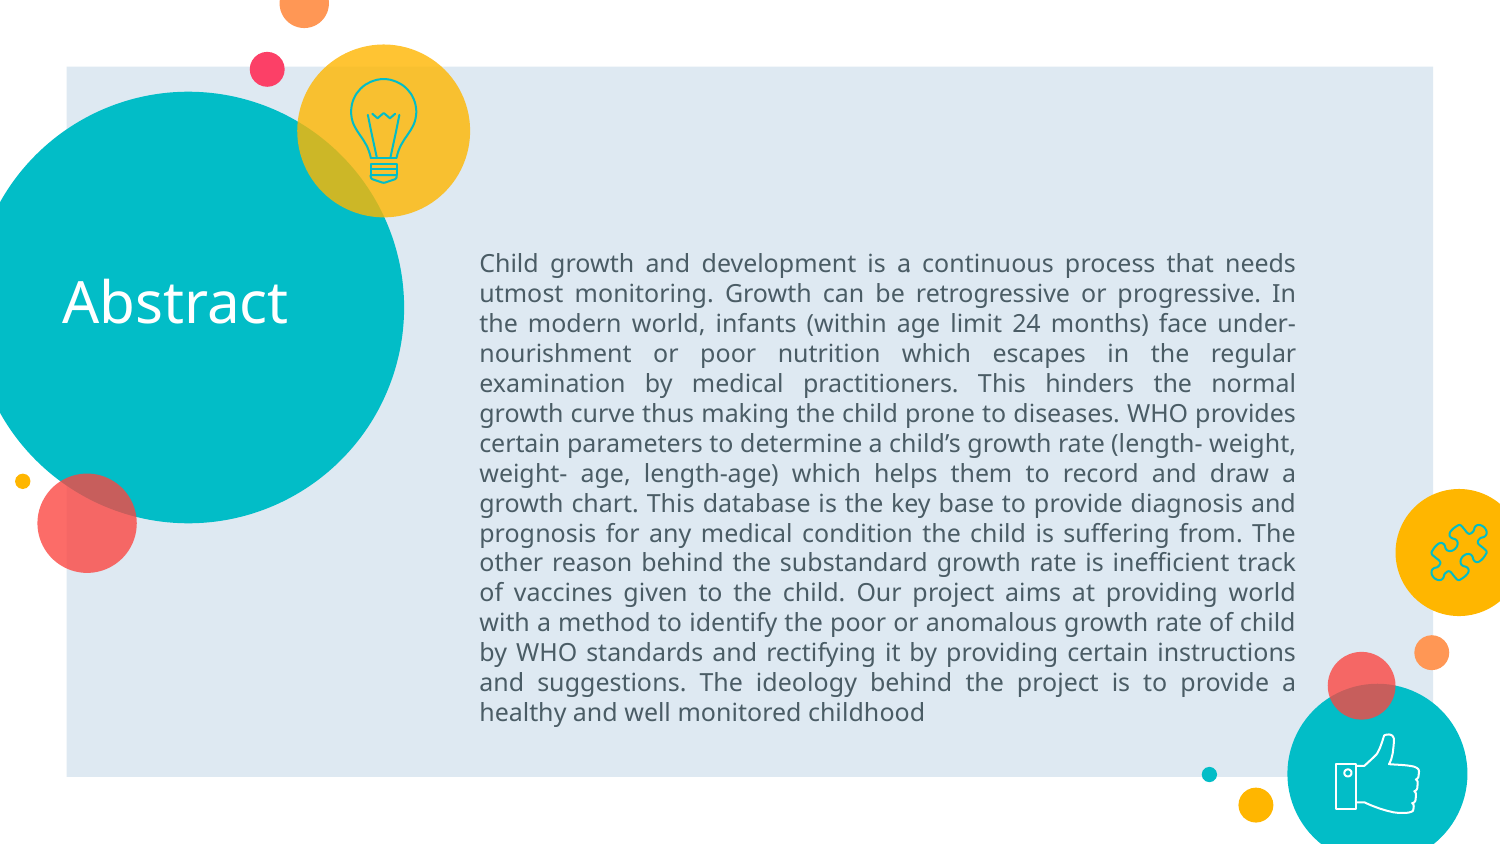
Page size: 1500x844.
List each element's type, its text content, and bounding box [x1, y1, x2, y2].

title Abstract [0, 84, 352, 516]
list . [889, 232, 1391, 622]
list [78, 640, 890, 777]
list Child growth and development is a continuous process that needs utmost monitoring. Growth can be retrogressive or progressive. In the modern world, infants (within age limit 24 months) face under- nourishment or poor nutrition which escapes in the regular examination by medical practitioners. This hinders the normal growth curve thus making the child prone to diseases. WHO provides certain parameters to determine a child’s growth rate (length- weight, weight- age, length-age) which helps them to record and draw a growth chart. This database is the key base to provide diagnosis and prognosis for any medical condition the child is suffering from. The other reason behind the substandard growth rate is inefficient track of vaccines given to the child. Our project aims at providing world with a method to identify the poor or anomalous growth rate of child by WHO standards and rectifying it by providing certain instructions and suggestions. The ideology behind the project is to provide a healthy and well monitored childhood [464, 232, 1313, 672]
